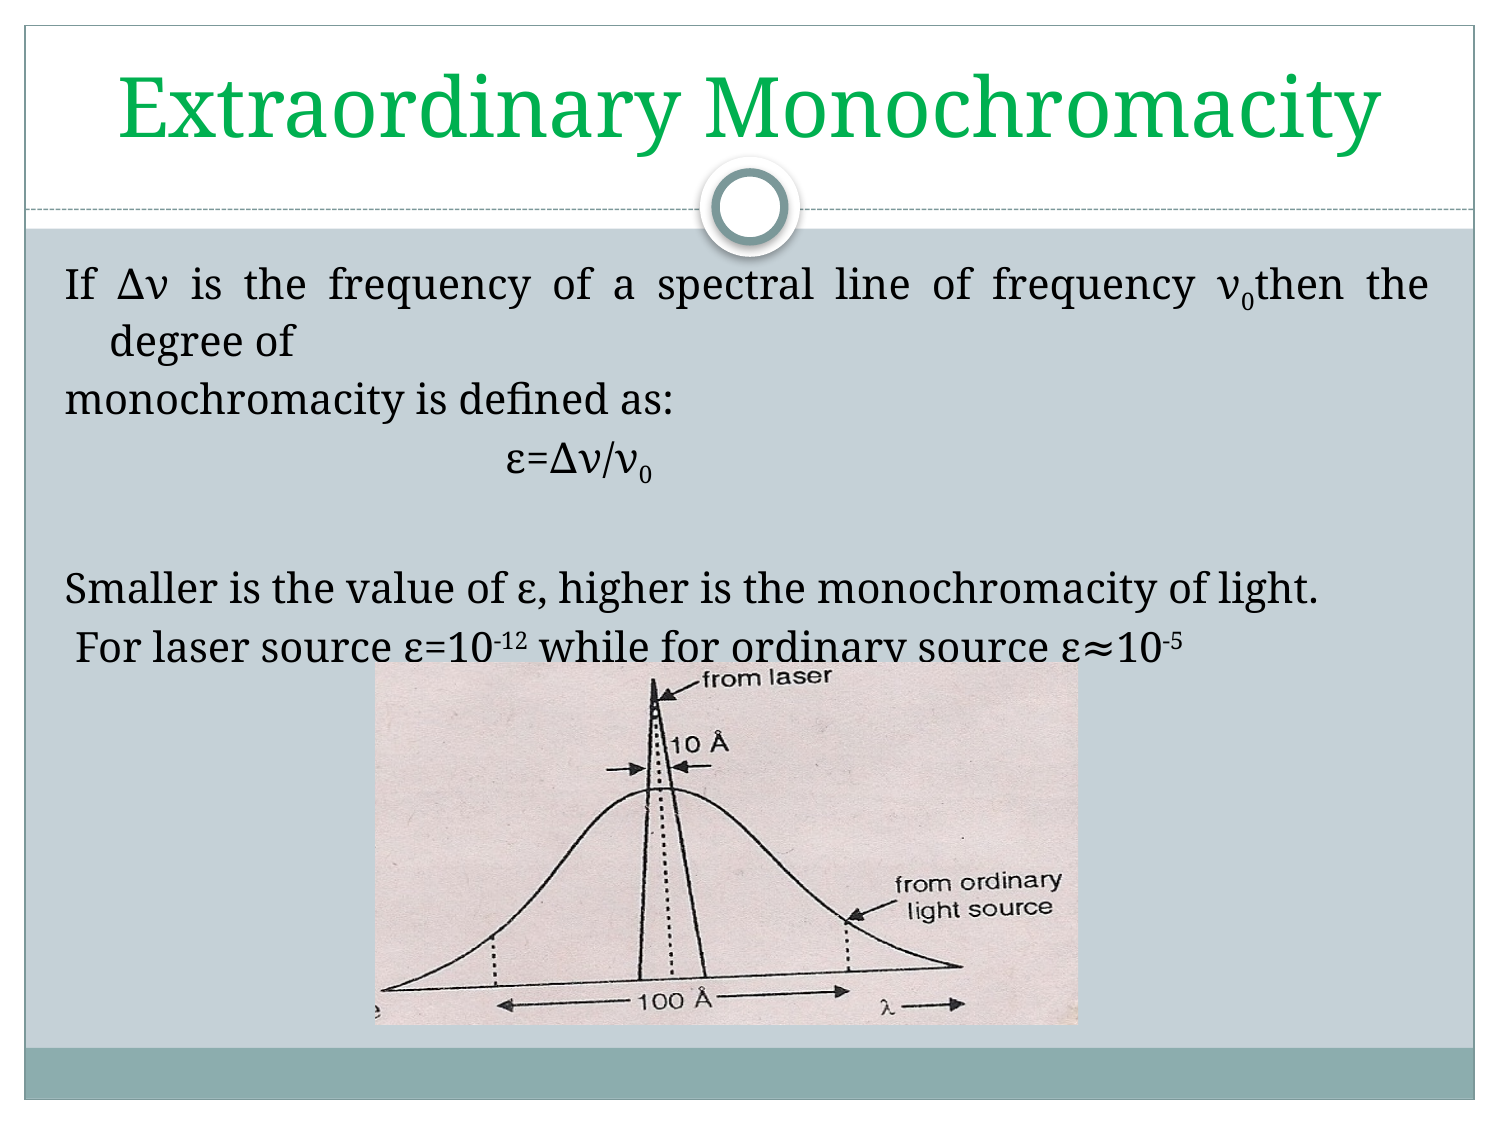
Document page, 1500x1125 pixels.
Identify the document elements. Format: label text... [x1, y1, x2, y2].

list If ∆ν is the frequency of a spectral line of frequency ν0then the degree of monochromacity is defined as: ε=∆ν/ν0 Smaller is the value of ε, higher is the monochromacity of light. For laser source ε=10-12 while for ordinary source ε≈10-5 [49, 250, 1445, 1001]
picture [374, 662, 1079, 1026]
title Extraordinary Monochromacity [49, 37, 1450, 163]
